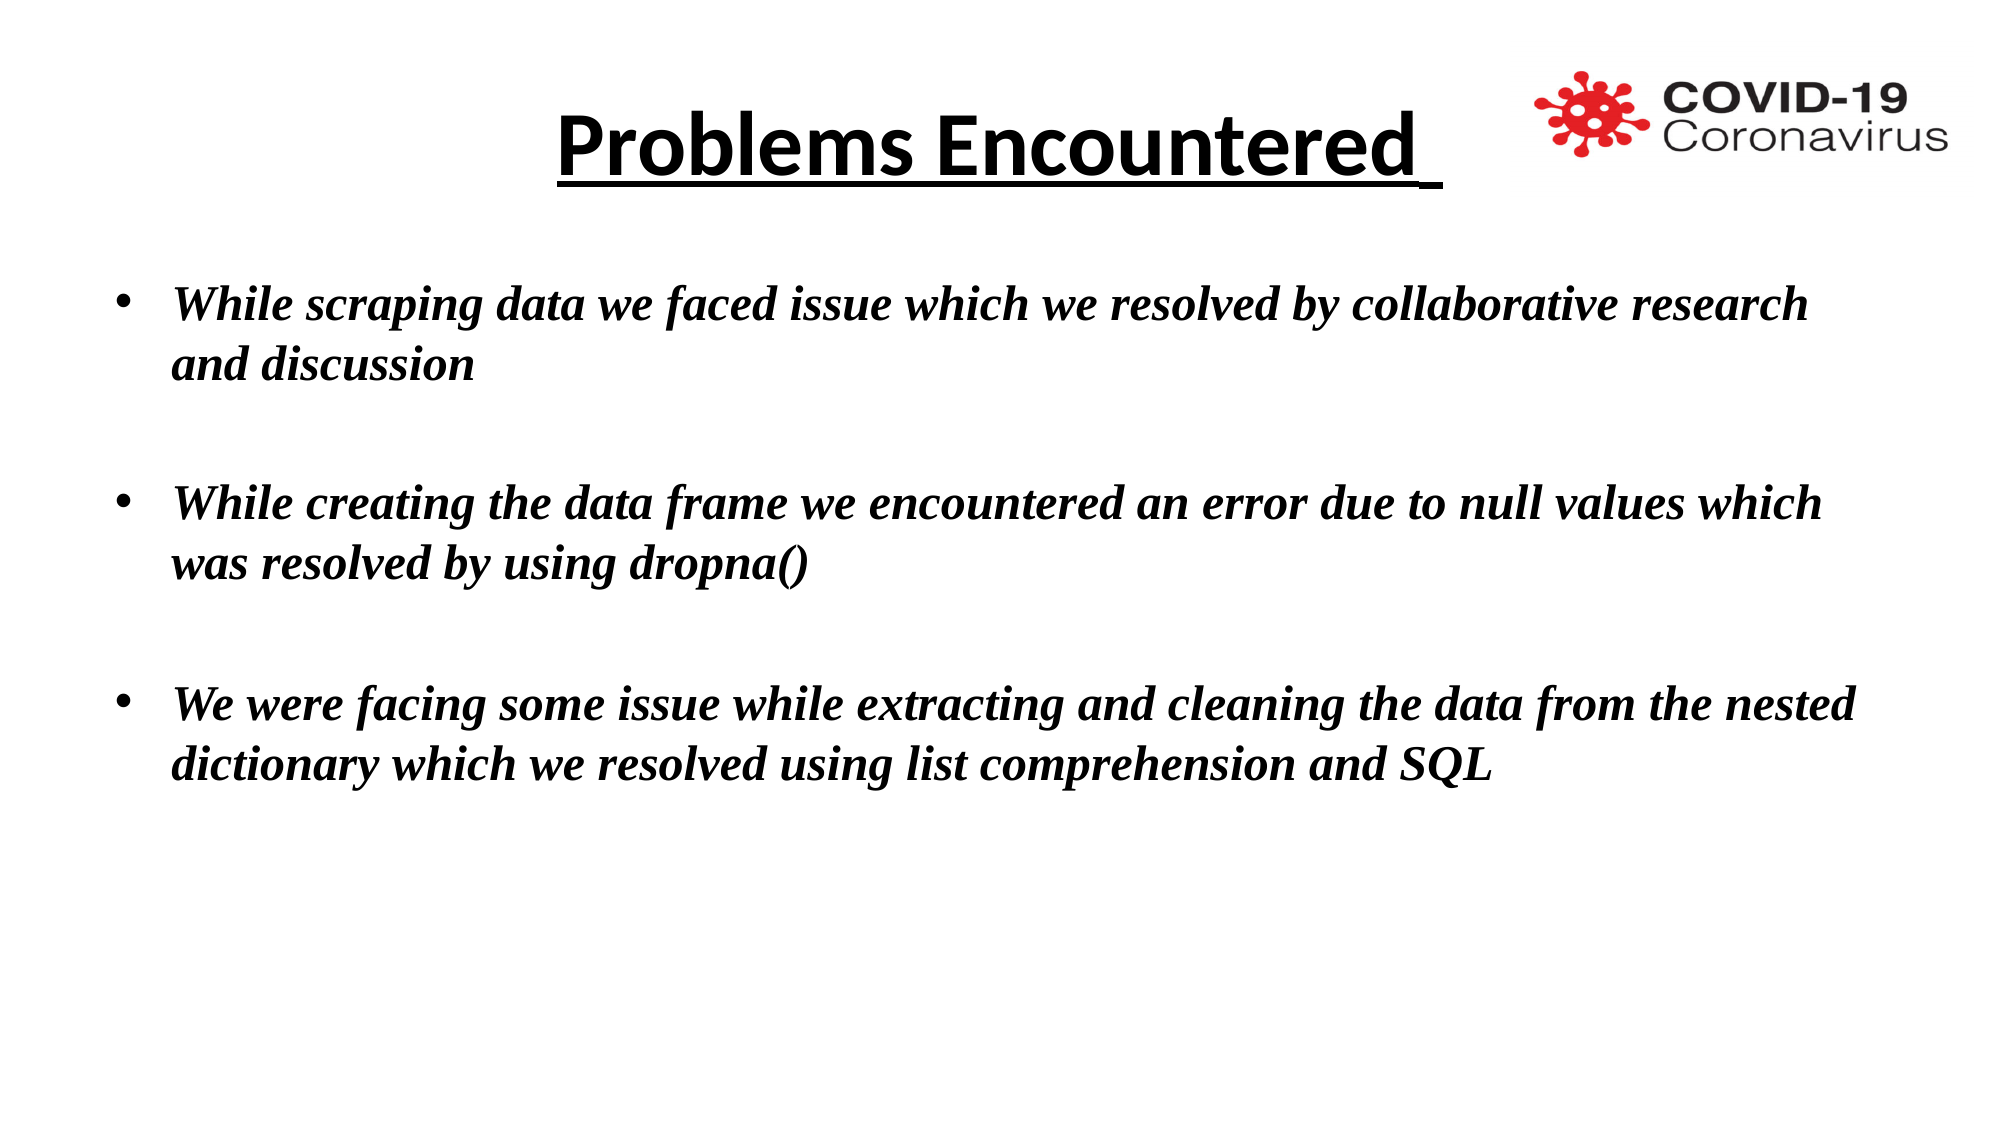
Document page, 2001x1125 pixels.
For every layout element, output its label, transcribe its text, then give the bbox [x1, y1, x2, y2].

title Problems Encountered [99, 45, 1900, 233]
picture [1510, 37, 1975, 197]
list While scraping data we faced issue which we resolved by collaborative research and discussion While creating the data frame we encountered an error due to null values which was resolved by using dropna() We were facing some issue while extracting and cleaning the data from the nested dictionary which we resolved using list comprehension and SQL [99, 262, 1900, 1005]
